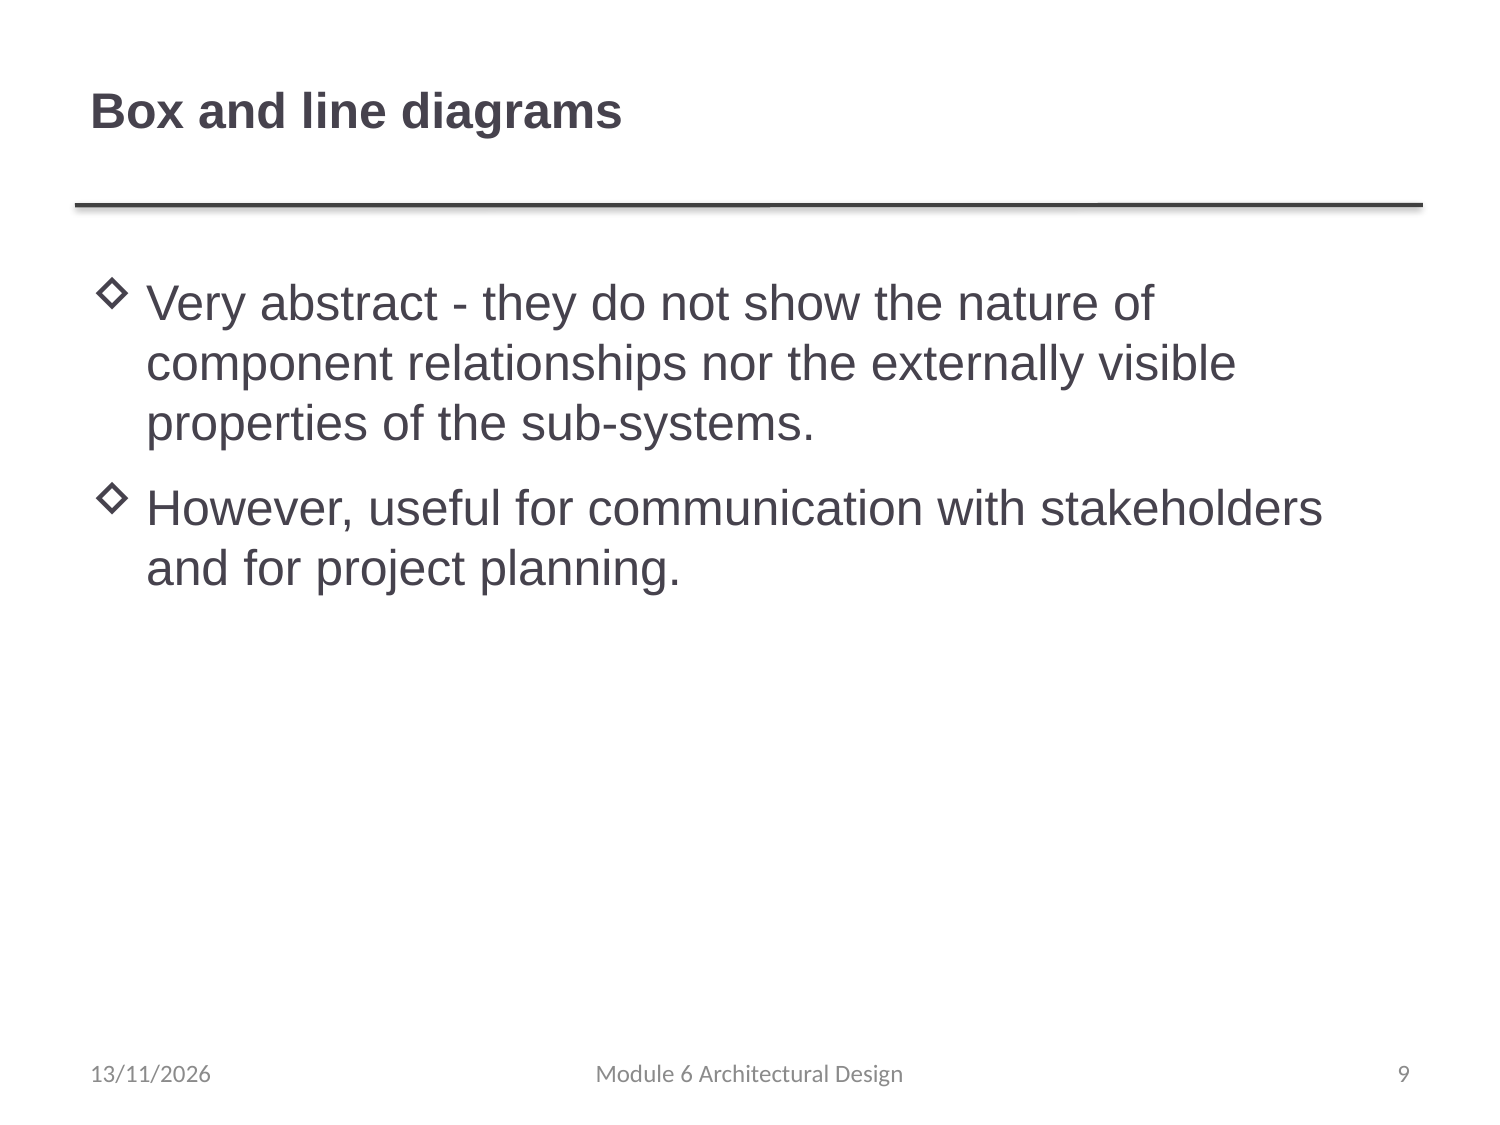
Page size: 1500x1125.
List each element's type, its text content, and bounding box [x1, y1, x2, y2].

list Very abstract - they do not show the nature of component relationships nor the externally visible properties of the sub-systems. However, useful for communication with stakeholders and for project planning. [75, 262, 1425, 1005]
title Box and line diagrams [74, 14, 1272, 203]
footer Module 6 Architectural Design [512, 1042, 988, 1103]
slide_number 9 [1074, 1042, 1425, 1103]
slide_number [75, 1042, 425, 1103]
